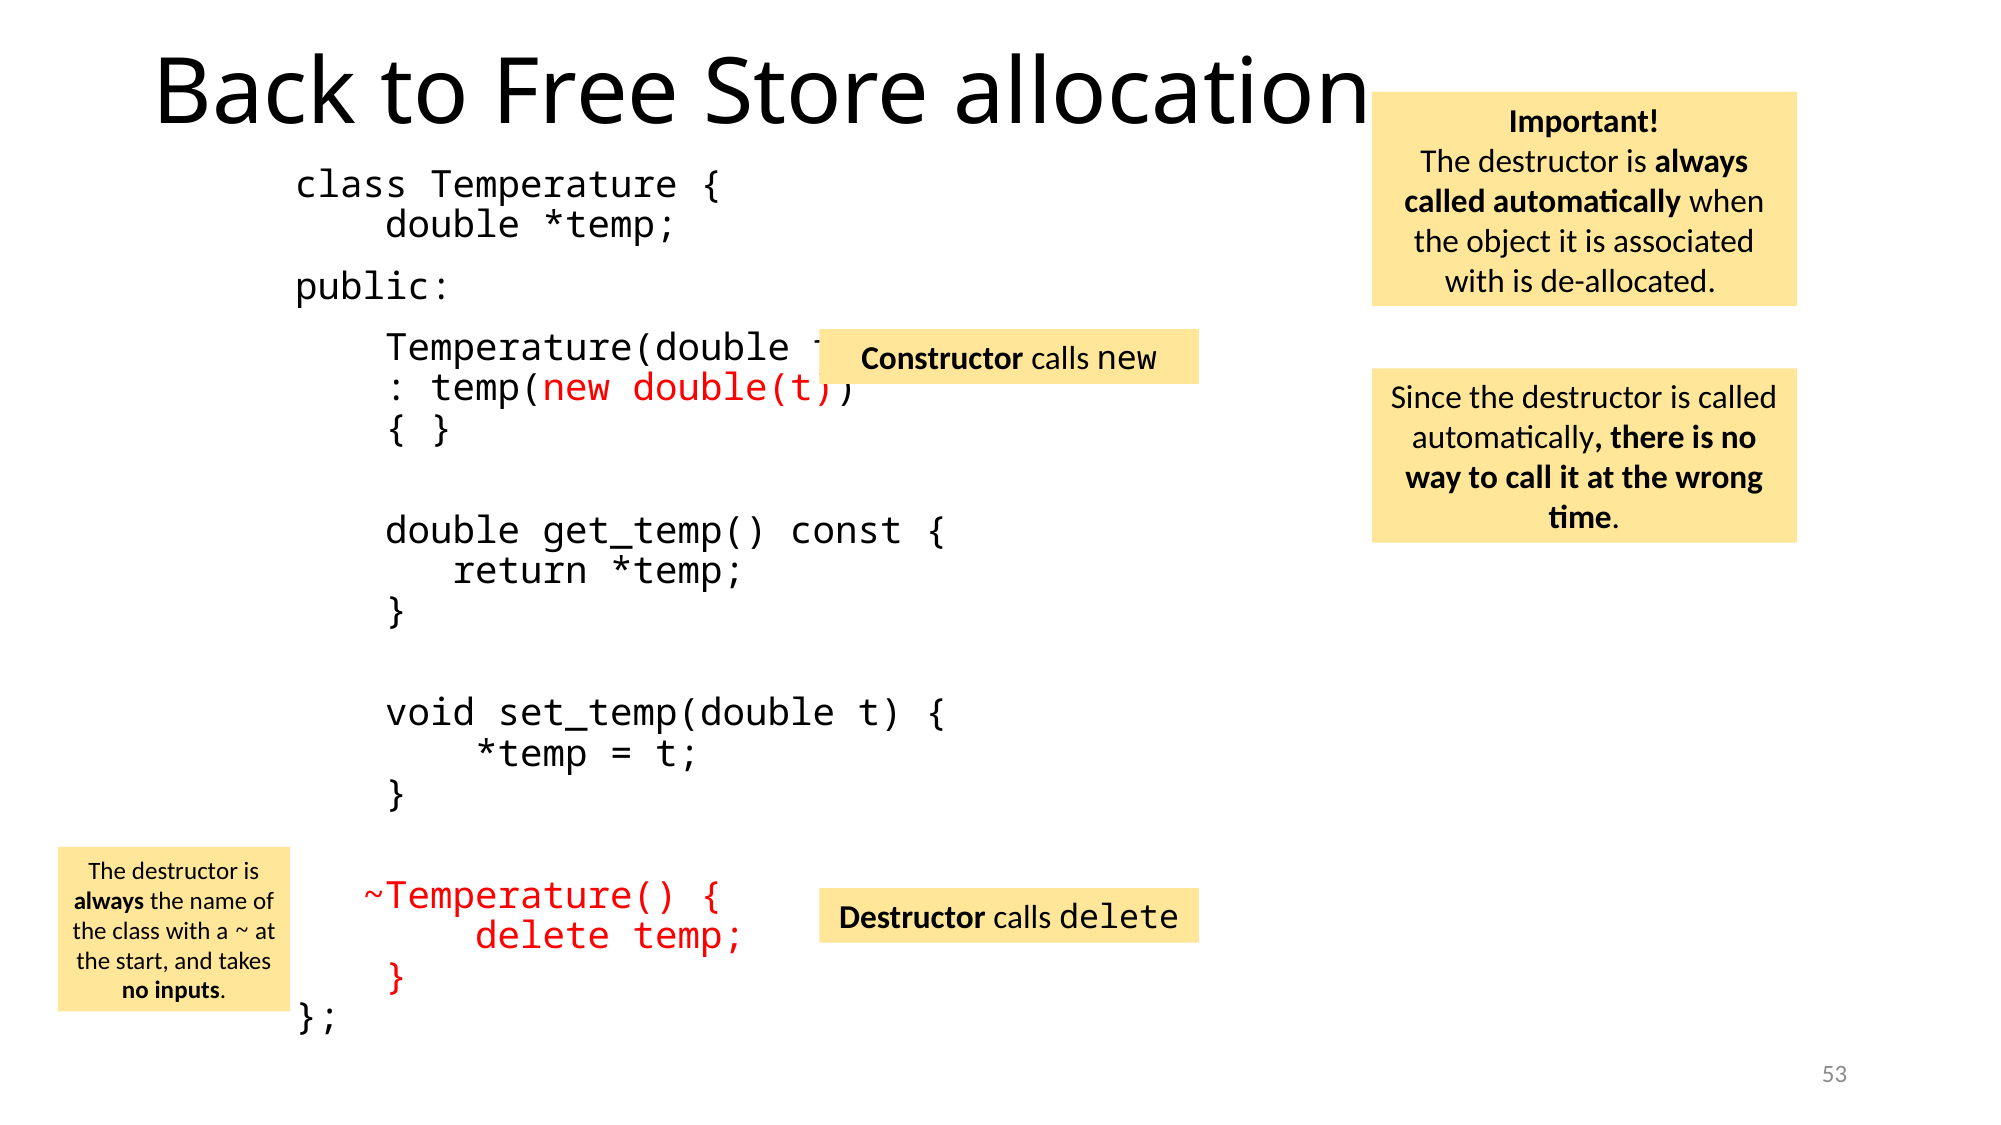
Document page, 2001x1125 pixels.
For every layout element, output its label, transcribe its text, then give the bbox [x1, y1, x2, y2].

text_box The destructor is always the name of the class with a ~ at the start, and takes no inputs. [57, 846, 291, 1012]
slide_number 53 [1412, 1042, 1863, 1103]
text_box Since the destructor is called automatically, there is no way to call it at the wrong time. [1371, 368, 1797, 543]
text_box Important! The destructor is always called automatically when the object it is associated with is de-allocated. [1371, 91, 1797, 306]
title Back to Free Store allocation [137, 0, 1863, 203]
text_box Constructor calls new [819, 329, 1199, 384]
list class Temperature { double *temp; public: Temperature(double t) : temp(new double(t)) { } double get_temp() const { return *temp; } void set_temp(double t) { *temp = t; } ~Temperature() { delete temp; } }; [280, 157, 1307, 1086]
text_box Destructor calls delete [819, 888, 1199, 943]
